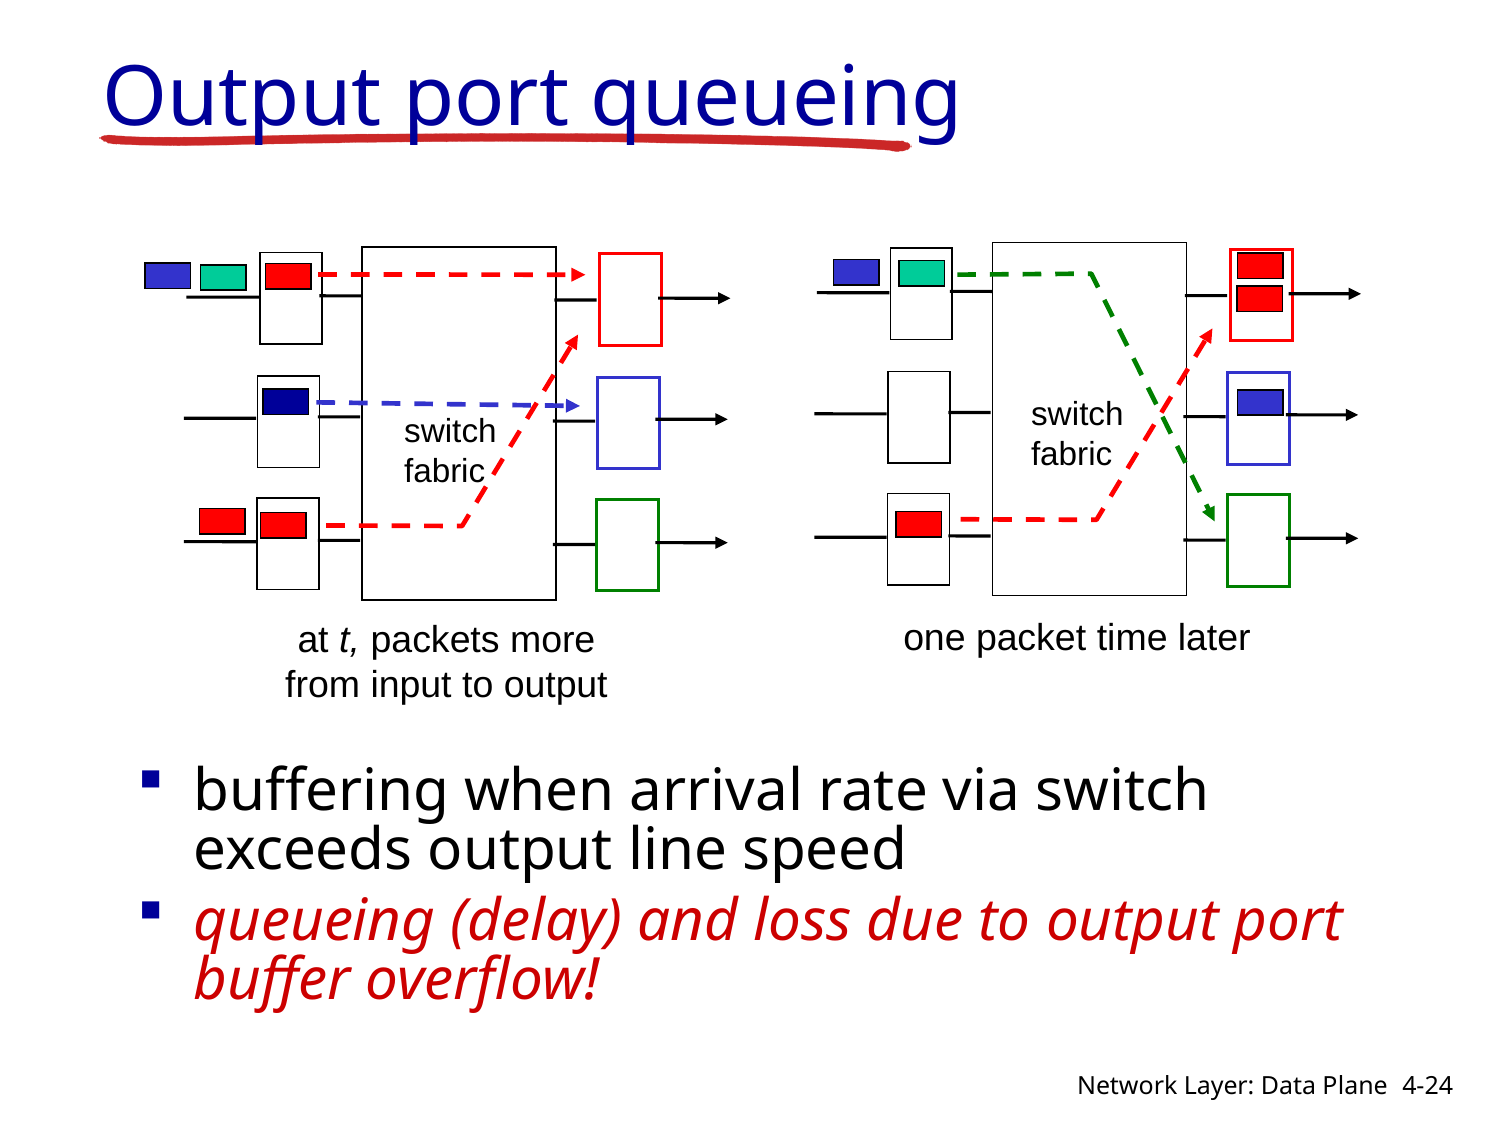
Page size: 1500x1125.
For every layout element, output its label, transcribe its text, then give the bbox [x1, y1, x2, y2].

slide_number 4- [1386, 1061, 1480, 1108]
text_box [144, 242, 1362, 714]
title Output port queueing [87, 32, 1363, 153]
list buffering when arrival rate via switch exceeds output line speed queueing (delay) and loss due to output port buffer overflow! [122, 754, 1398, 951]
picture [95, 128, 921, 158]
footer Network Layer: Data Plane [1045, 1062, 1404, 1102]
